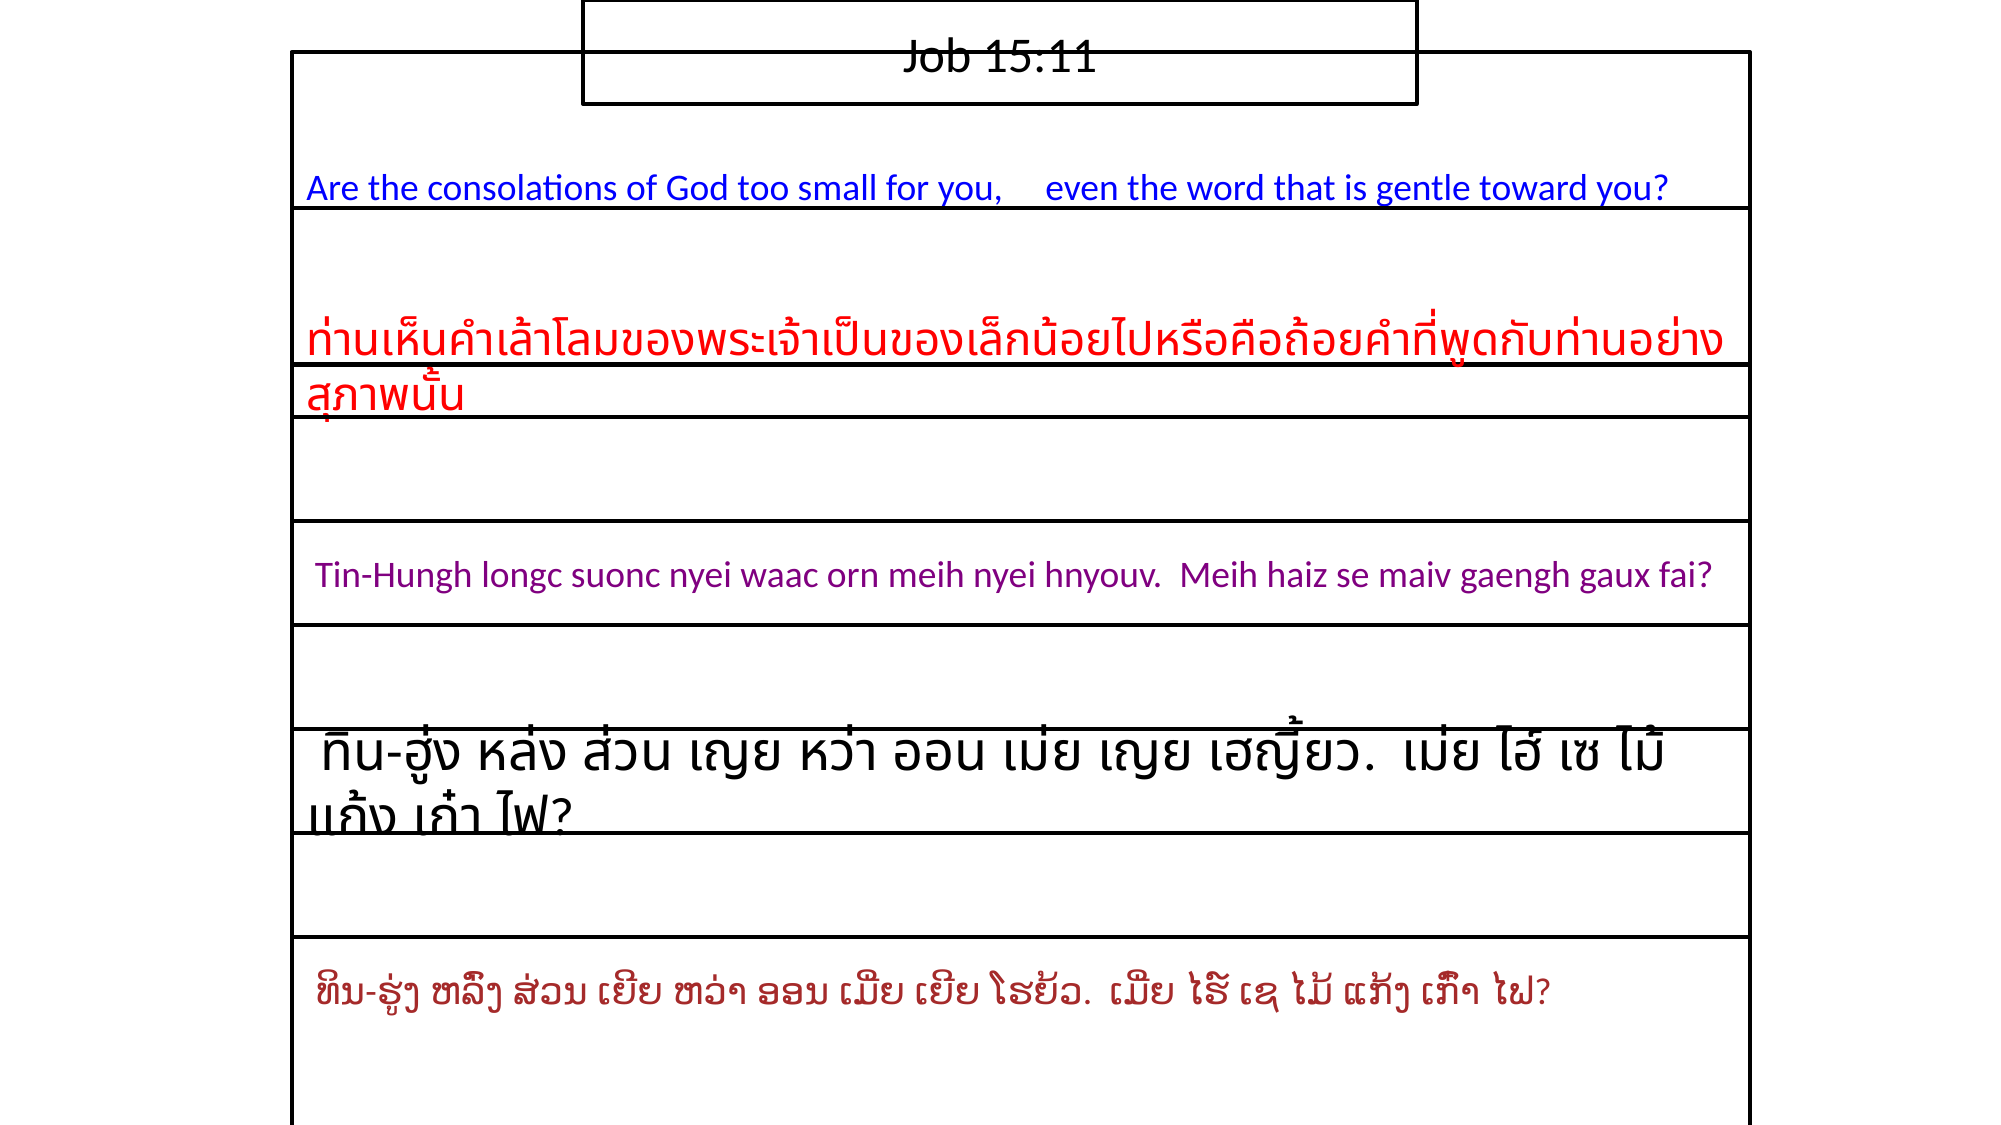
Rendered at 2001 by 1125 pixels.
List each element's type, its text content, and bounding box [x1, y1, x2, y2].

text_box ทิน-ฮู่ง หล่ง ส่วน เญย หว่า ออน เม่ย เญย เฮญี้ยว. เม่ย ไฮ์ เซ ไม้ แก้ง เก๋า ไฟ? [290, 623, 1752, 831]
text_box Are the consolations of God too small for you, even the word that is gentle toward you? [290, 50, 1752, 206]
text_box ท่าน​เห็น​คำ​เล้าโลม​ของ​พระ​เจ้า​เป็น​ของ​เล็กน้อย​ไป​หรือคือ​ถ้อยคำ​ที่​พูด​กับ​ท่าน​อย่าง​สุภาพ​นั้น [290, 206, 1752, 415]
text_box ທິນ-ຮູ່ງ ຫລົ່ງ ສ່ວນ ເຍີຍ ຫວ່າ ອອນ ເມີ່ຍ ເຍີຍ ໂຮຍ້ວ. ເມີ່ຍ ໄຮ໌ ເຊ ໄມ້ ແກ້ງ ເກົ໋າ ໄຟ? [290, 831, 1752, 1125]
text_box Job 15:11 [581, 0, 1419, 50]
text_box Tin-Hungh longc suonc nyei waac orn meih nyei hnyouv. Meih haiz se maiv gaengh gaux fai? [290, 415, 1752, 623]
